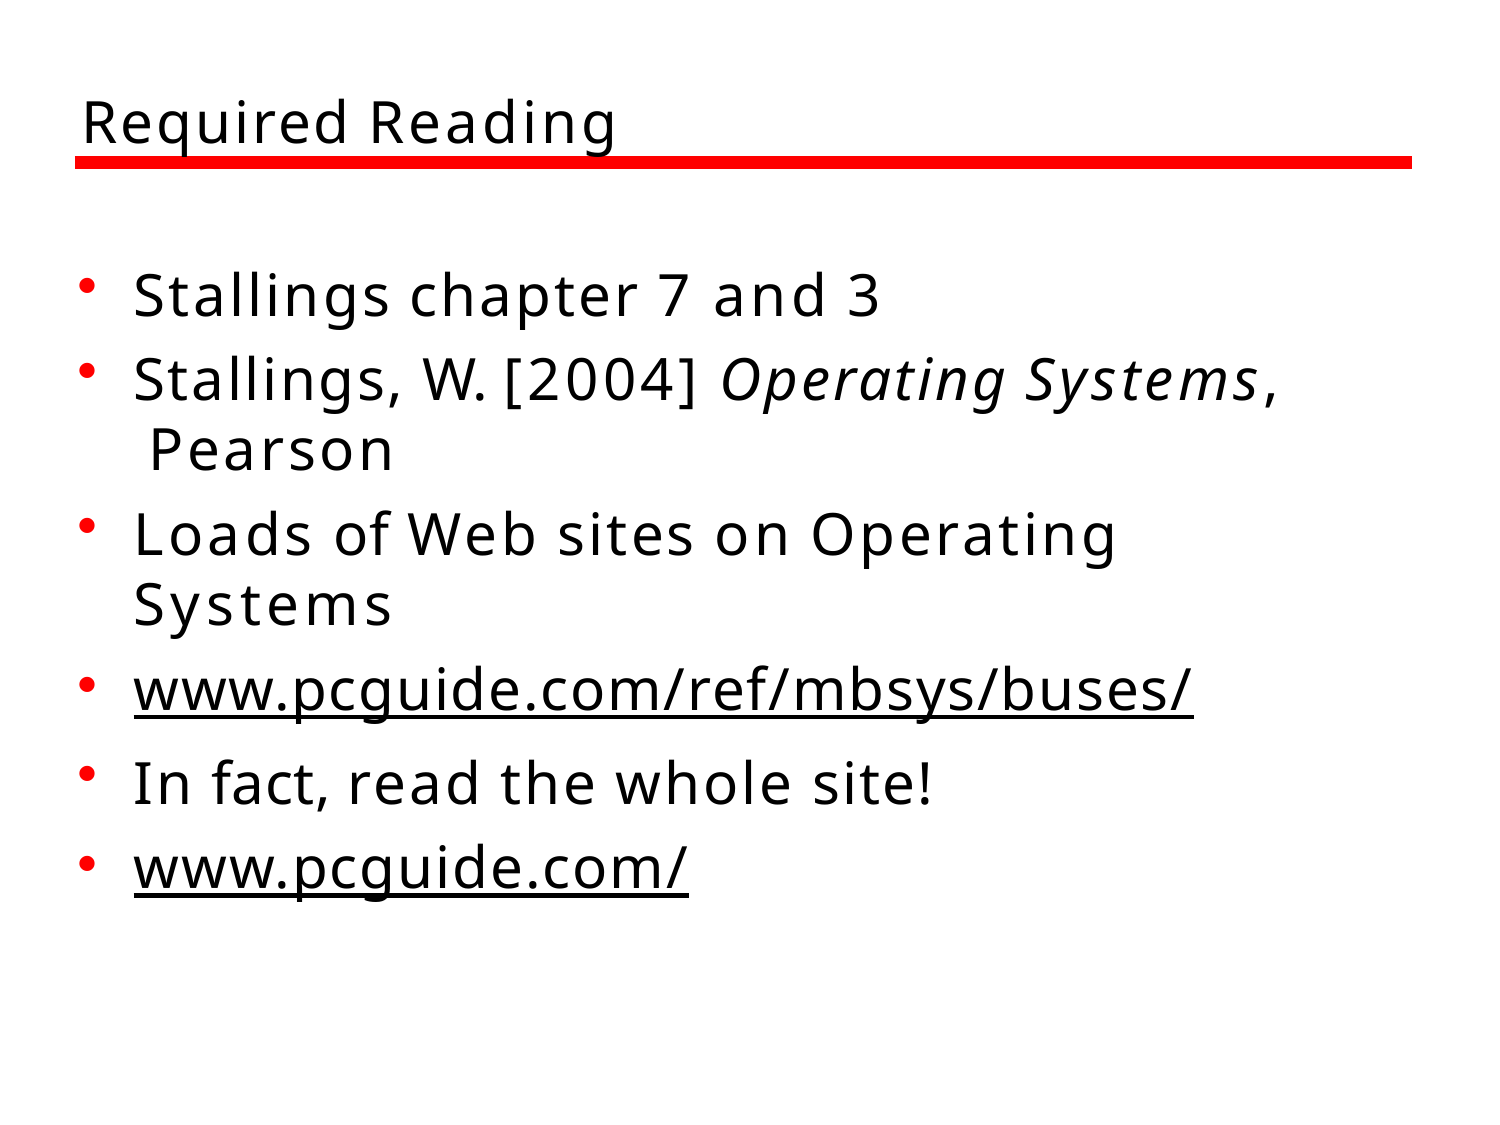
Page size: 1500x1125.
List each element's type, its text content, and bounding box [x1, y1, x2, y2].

text_box Required Reading Stallings chapter 7 and 3 Stallings, W. [2004] Operating Systems, Pearson Loads of Web sites on Operating Systems www.pcguide.com/ref/mbsys/buses/ In fact, read the whole site! www.pcguide.com/ [75, 82, 1346, 910]
